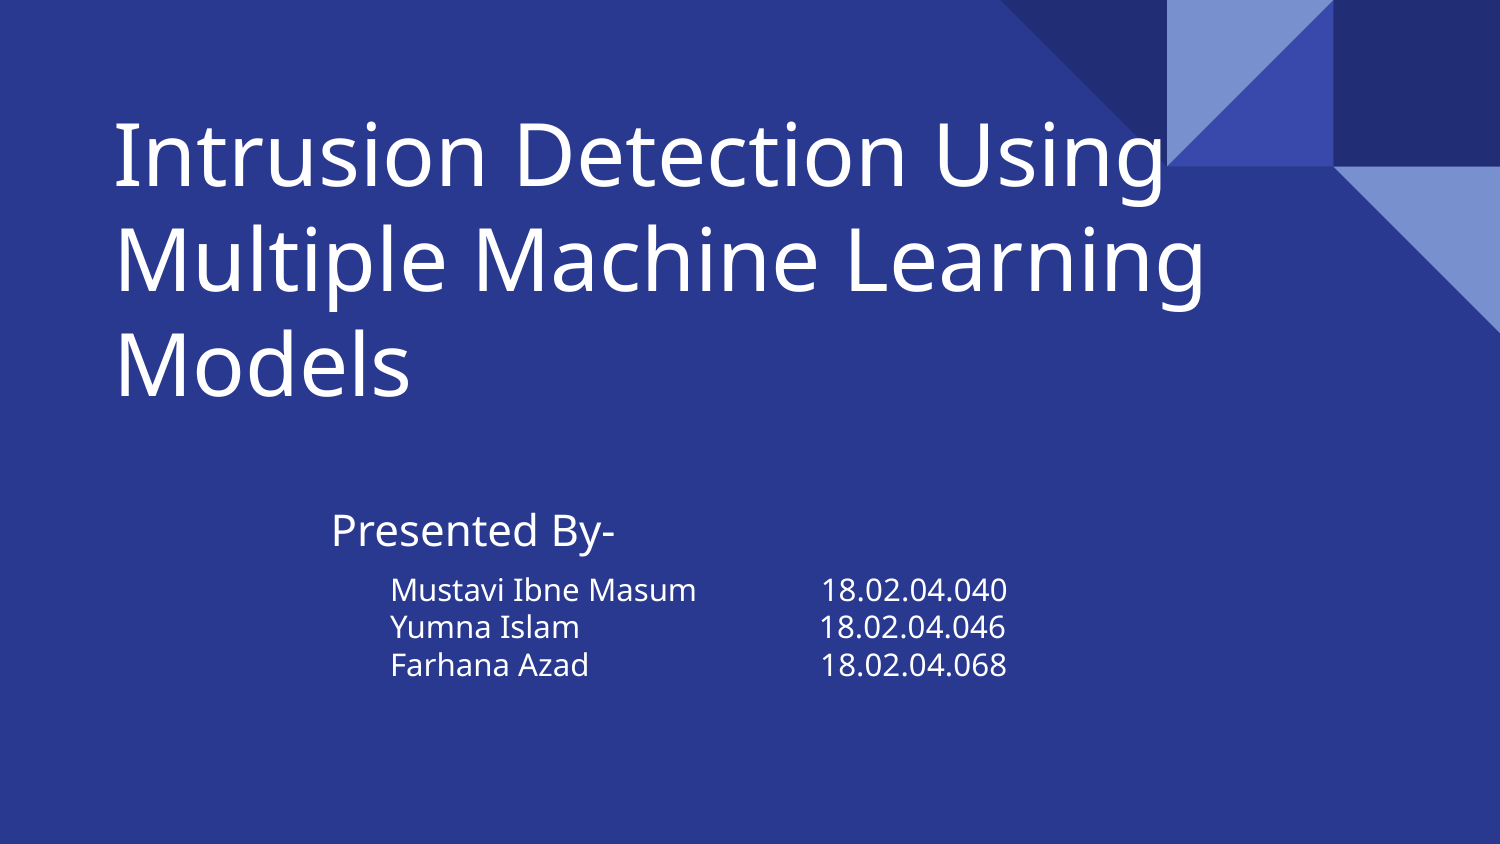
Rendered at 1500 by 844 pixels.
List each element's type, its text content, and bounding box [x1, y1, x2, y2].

text_box Mustavi Ibne Masum 18.02.04.040 Yumna Islam 18.02.04.046 Farhana Azad 18.02.04.068 [375, 554, 1206, 698]
subtitle Presented By- [315, 487, 912, 555]
title Intrusion Detection Using Multiple Machine Learning Models [98, 291, 1447, 429]
